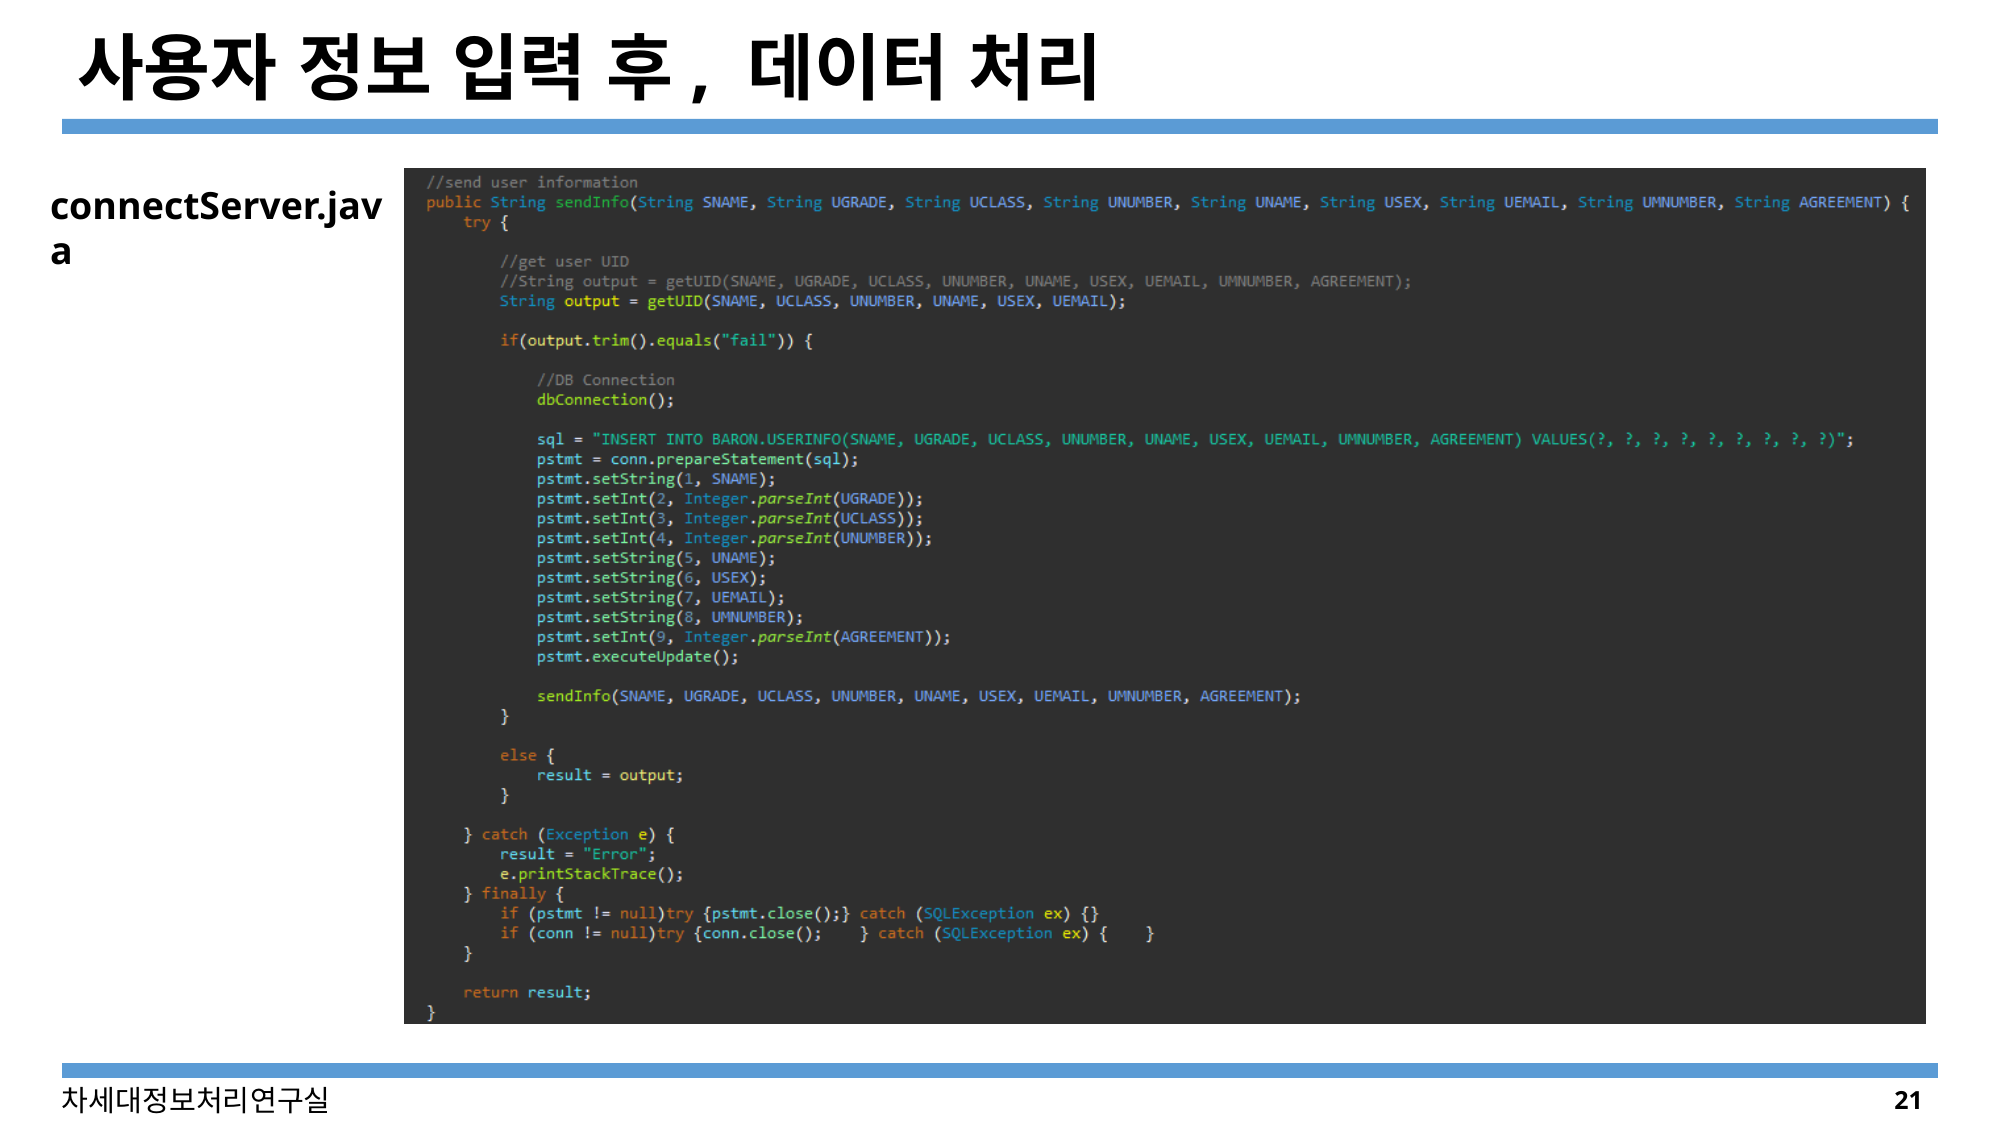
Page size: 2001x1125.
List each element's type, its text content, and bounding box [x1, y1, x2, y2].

text_box connectServer.java [35, 174, 404, 279]
title 사용자 정보 입력 후, 데이터 처리 [62, 24, 1564, 118]
picture [404, 168, 1926, 1024]
slide_number 21 [1487, 1079, 1938, 1125]
